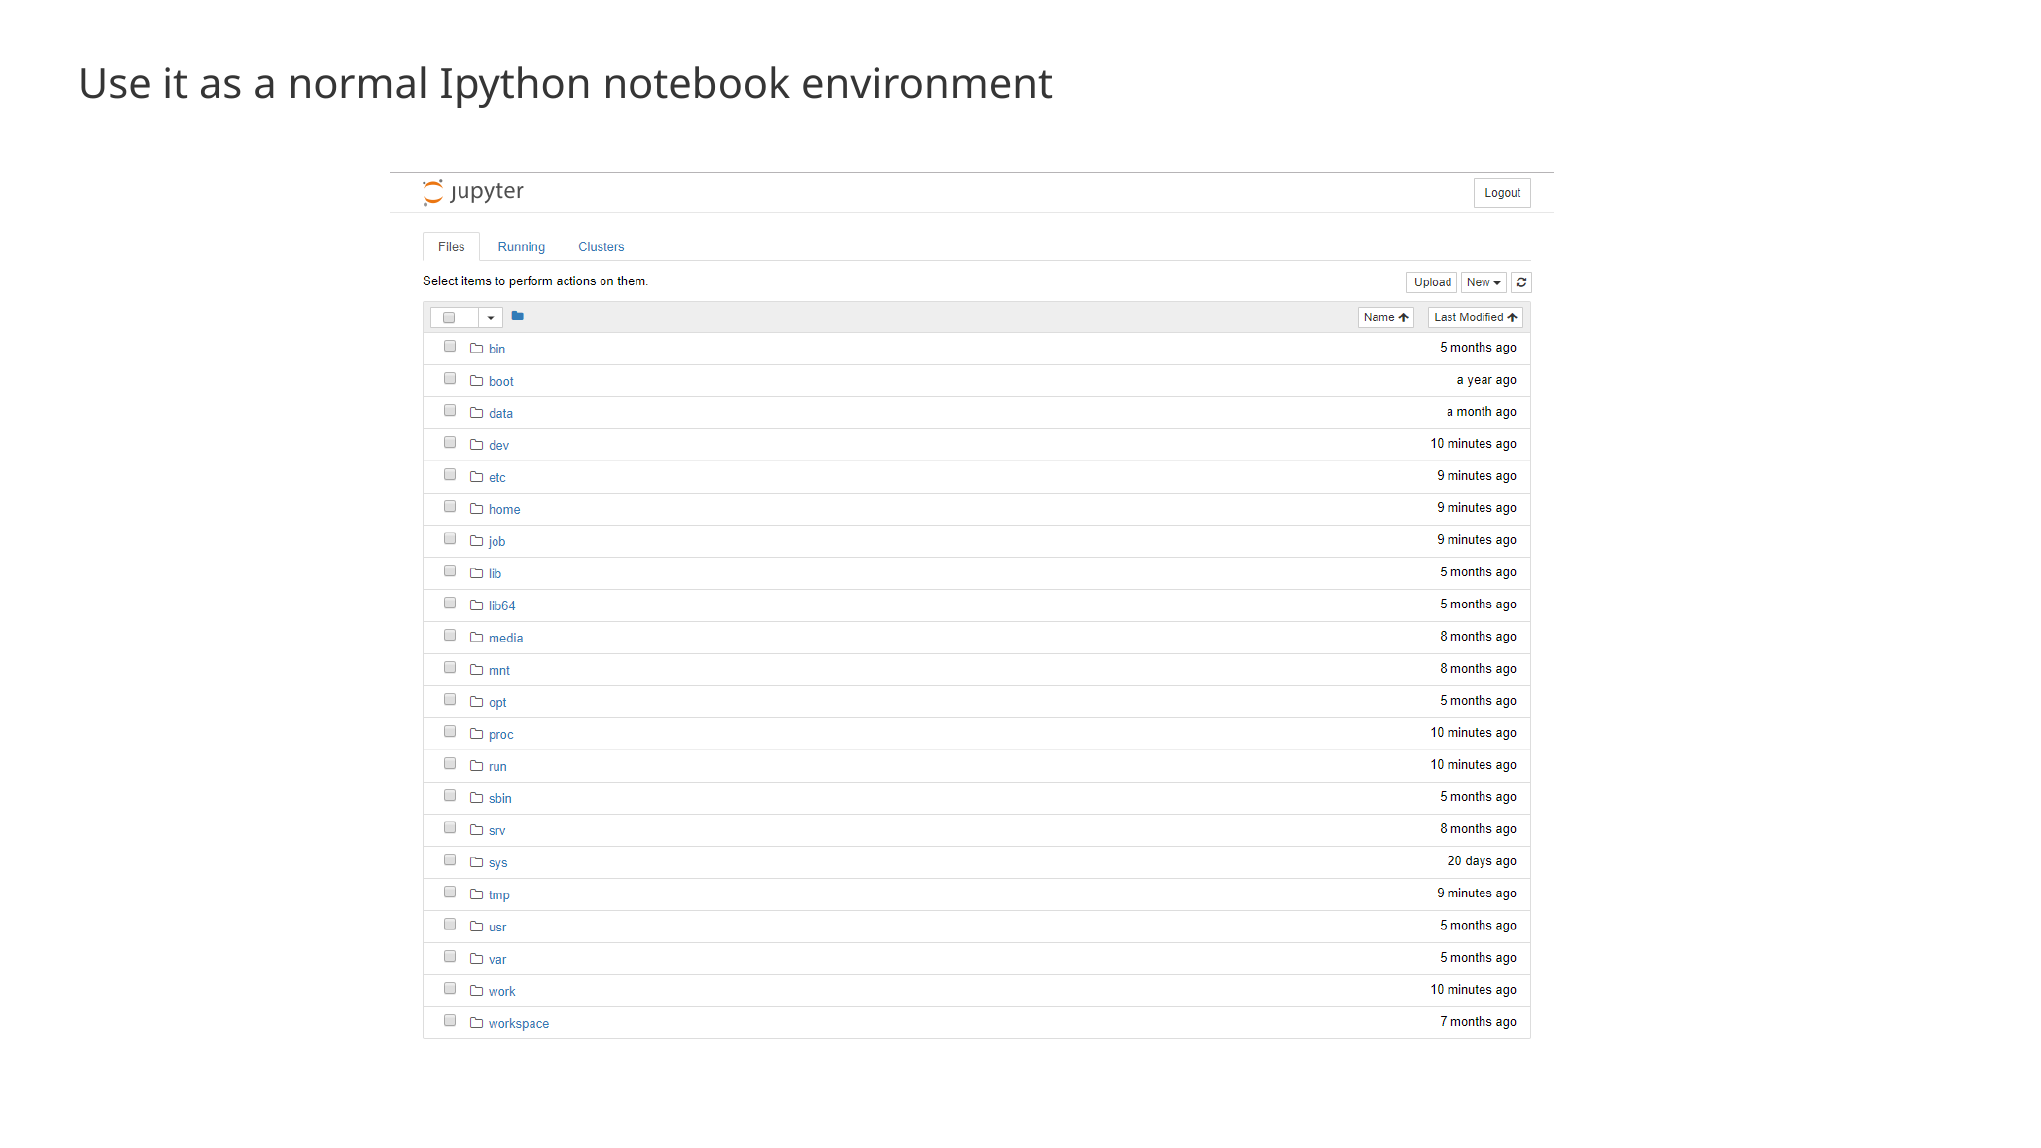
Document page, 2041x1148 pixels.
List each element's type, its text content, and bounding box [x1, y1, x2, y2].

text_box Use it as a normal Ipython notebook environment [47, 40, 1139, 131]
picture [389, 172, 1554, 1075]
